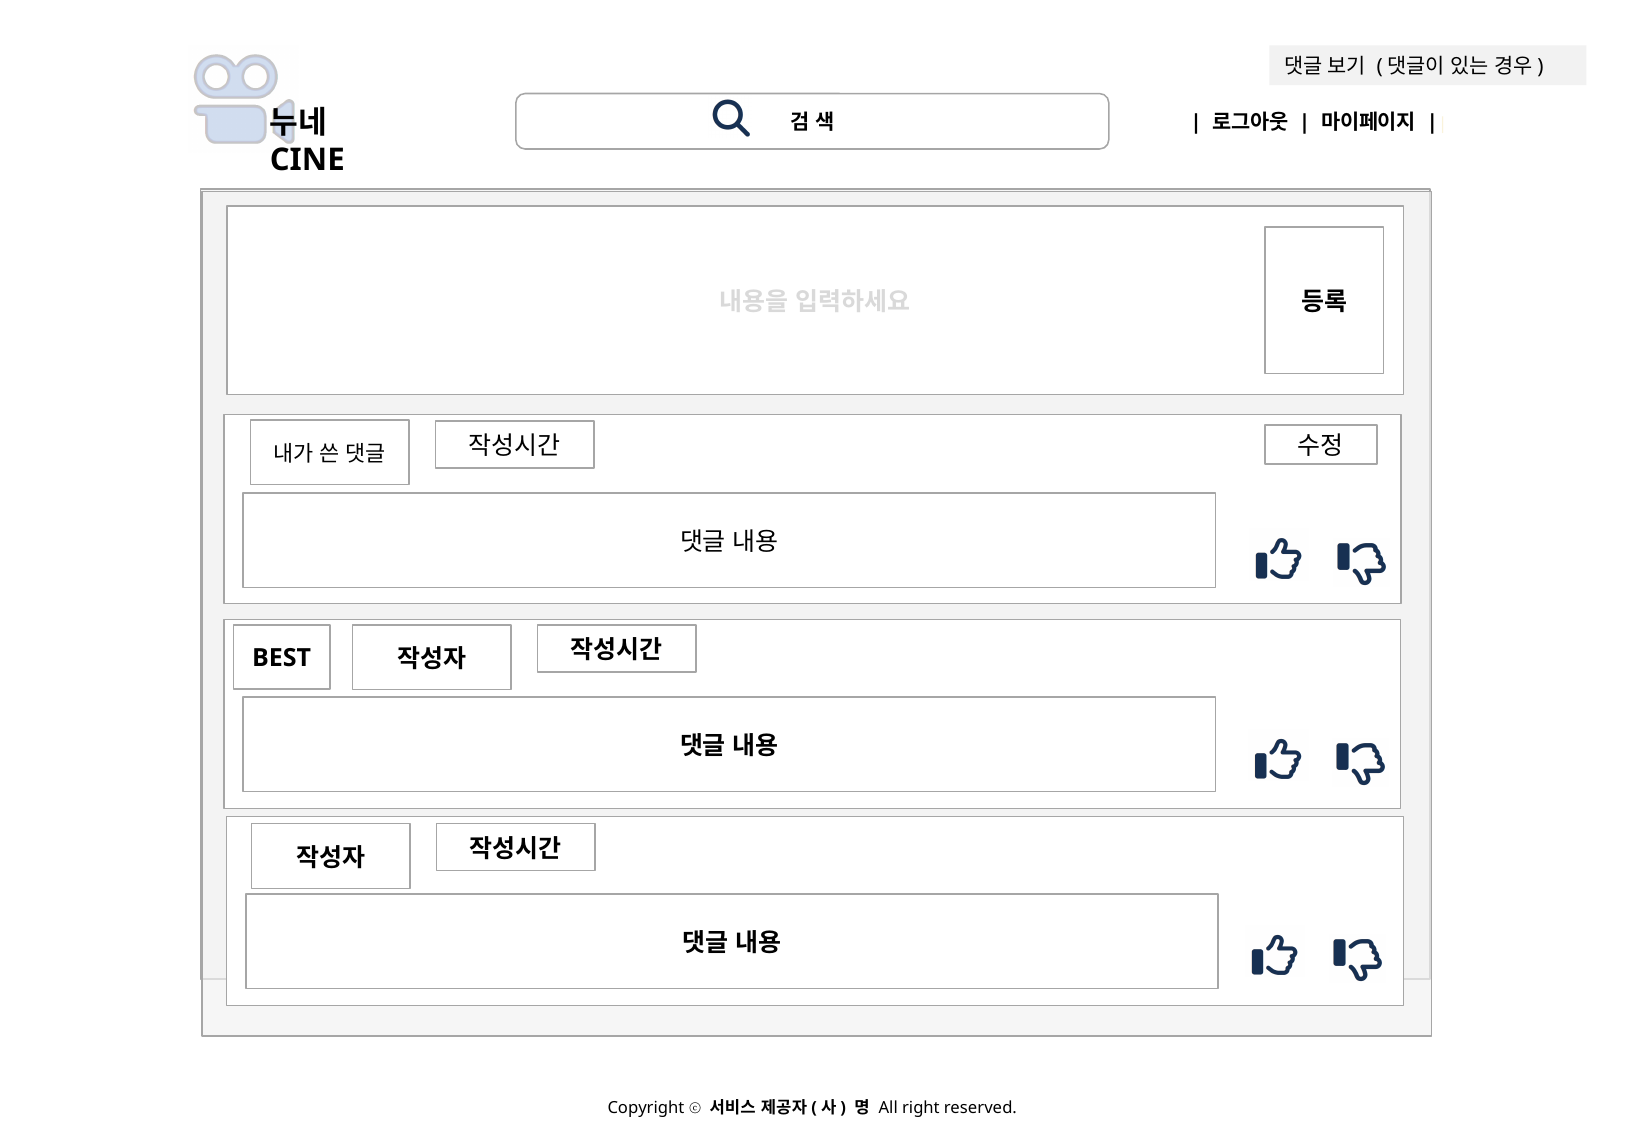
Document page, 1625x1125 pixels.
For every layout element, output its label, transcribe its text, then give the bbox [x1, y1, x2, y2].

picture [1248, 528, 1310, 581]
picture [1247, 728, 1309, 782]
text_box Copyright ⓒ 서비스 제공자(사) 명 All right reserved. [592, 1089, 1033, 1125]
picture [1244, 924, 1306, 978]
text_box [187, 45, 1463, 154]
text_box 댓글 보기 (댓글이 있는 경우) [1465, 45, 1587, 86]
picture [1332, 537, 1390, 587]
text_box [200, 188, 1447, 1037]
picture [1332, 738, 1389, 788]
picture [1328, 934, 1386, 984]
